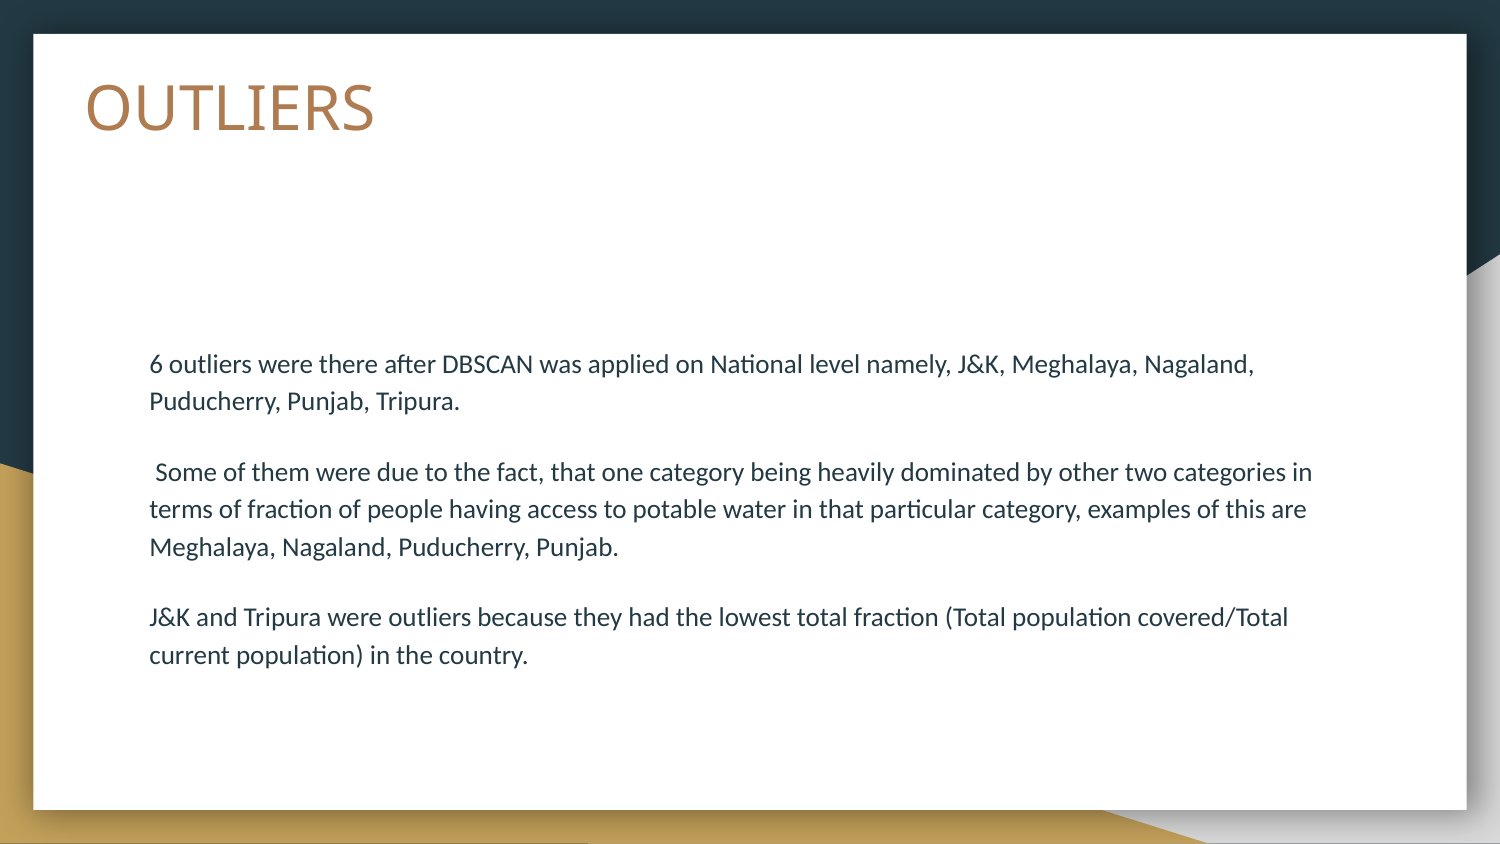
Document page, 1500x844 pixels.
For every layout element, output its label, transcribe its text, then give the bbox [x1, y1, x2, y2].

list 6 outliers were there after DBSCAN was applied on National level namely, J&K, Meghalaya, Nagaland, Puducherry, Punjab, Tripura. Some of them were due to the fact, that one category being heavily dominated by other two categories in terms of fraction of people having access to potable water in that particular category, examples of this are Meghalaya, Nagaland, Puducherry, Punjab. J&K and Tripura were outliers because they had the lowest total fraction (Total population covered/Total current population) in the country. [134, 326, 1366, 729]
title OUTLIERS [69, 53, 443, 176]
